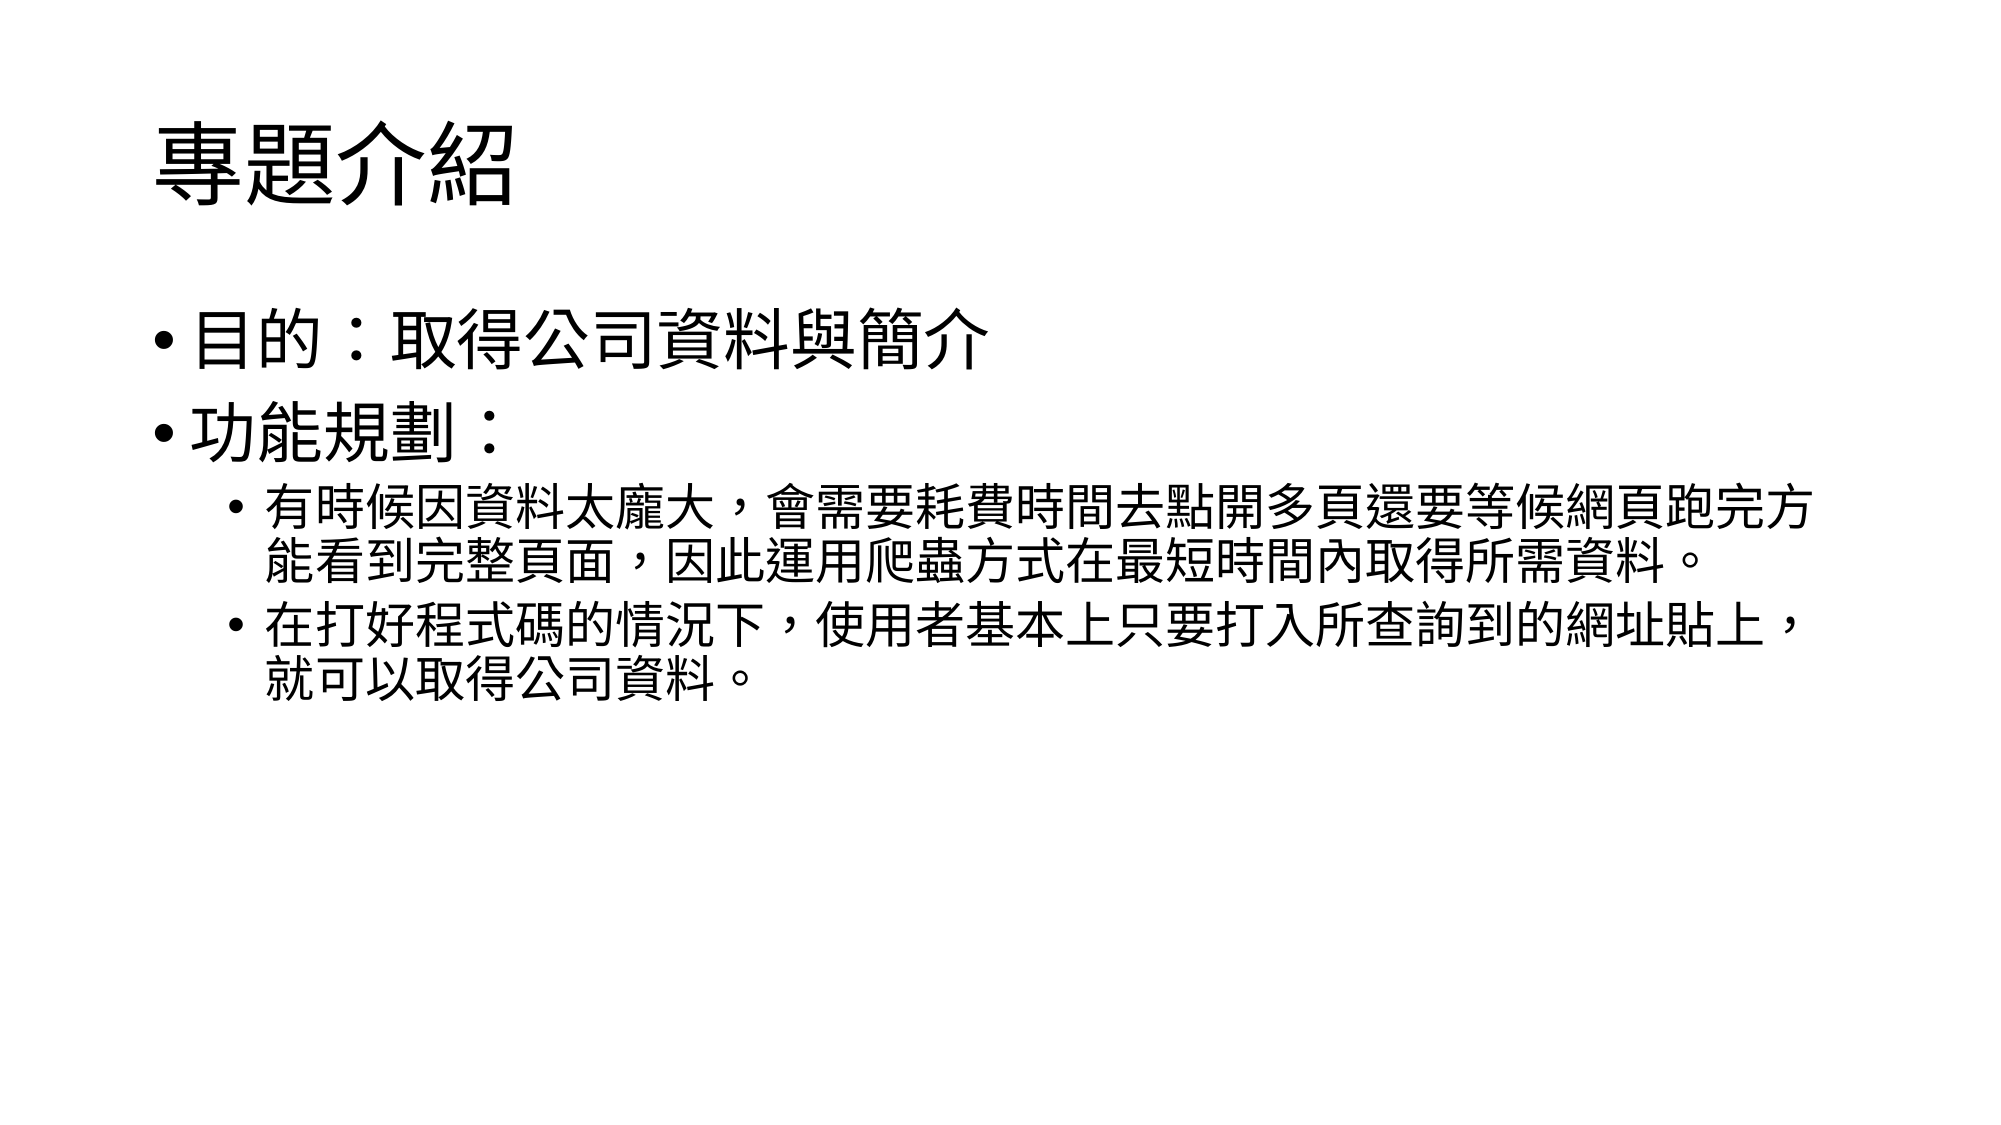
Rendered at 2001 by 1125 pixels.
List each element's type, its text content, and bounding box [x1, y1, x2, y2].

title 專題介紹 [137, 59, 1863, 278]
list 目的：取得公司資料與簡介 功能規劃： 有時候因資料太龐大，會需要耗費時間去點開多頁還要等候網頁跑完方能看到完整頁面，因此運用爬蟲方式在最短時間內取得所需資料。 在打好程式碼的情況下，使用者基本上只要打入所查詢到的網址貼上，就可以取得公司資料。 [137, 299, 1863, 1014]
